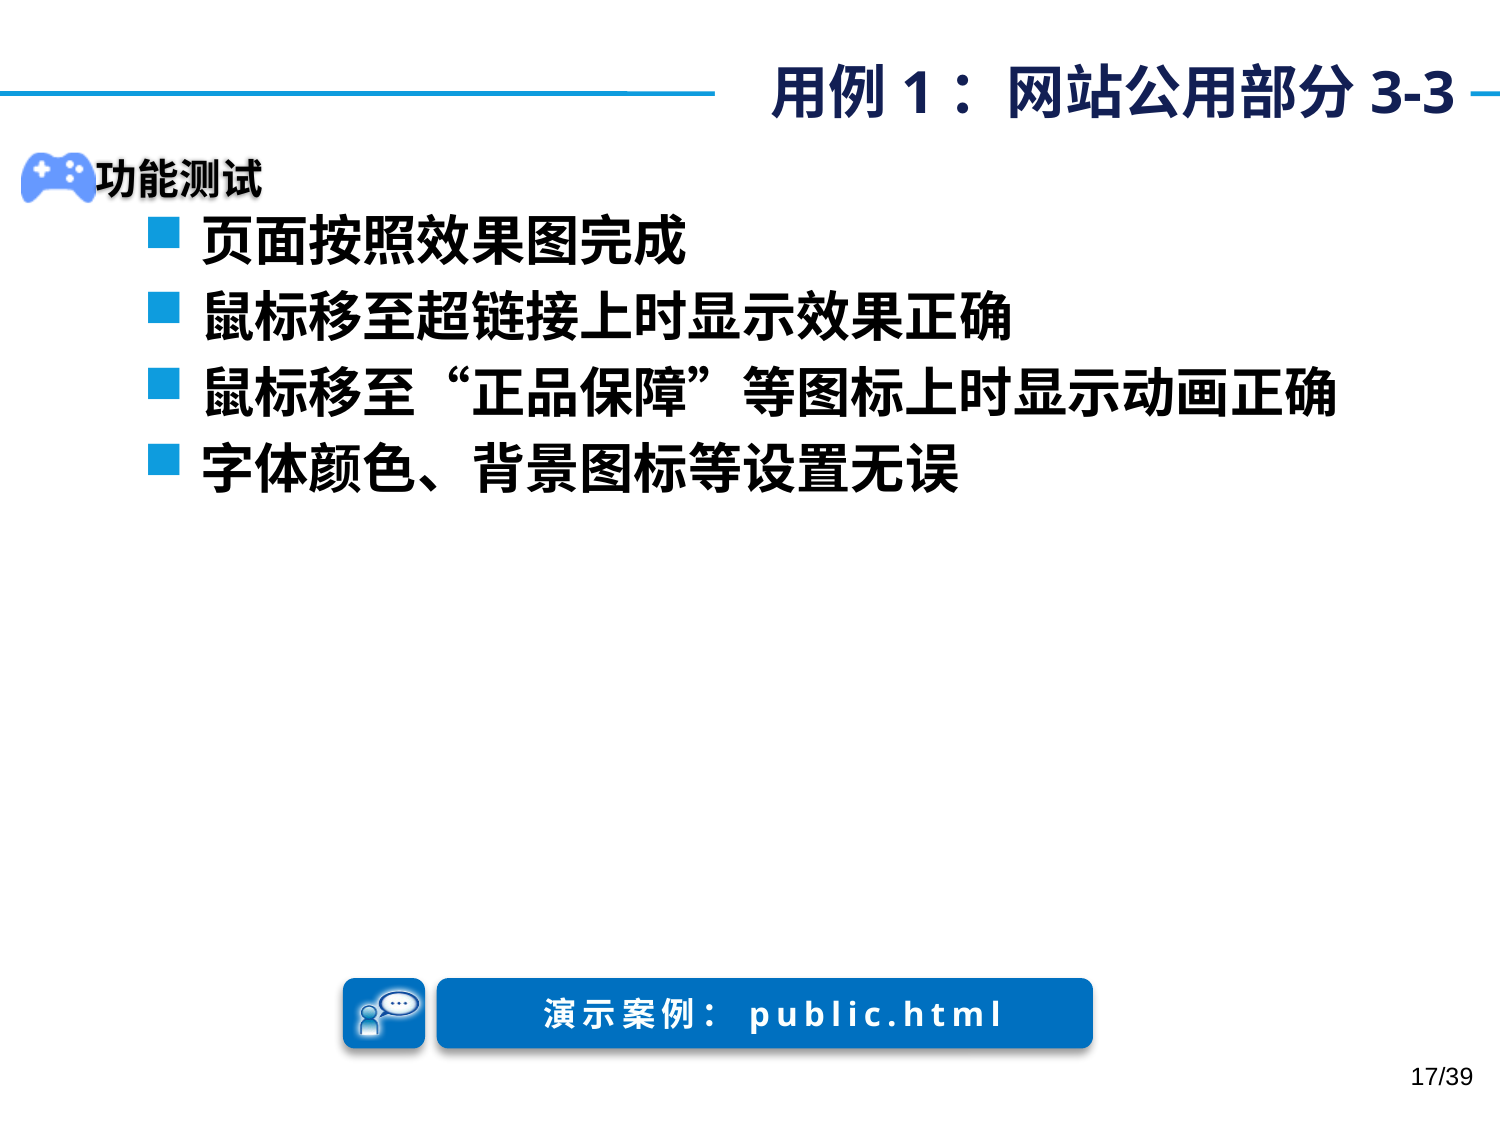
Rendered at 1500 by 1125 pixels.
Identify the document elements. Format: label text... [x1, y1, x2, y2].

slide_number 17/39 [1138, 1053, 1489, 1114]
list 页面按照效果图完成 鼠标移至超链接上时显示效果正确 鼠标移至“正品保障”等图标上时显示动画正确 字体颜色、背景图标等设置无误 [128, 199, 1383, 1043]
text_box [20, 140, 280, 216]
title 用例1：网站公用部分3-3 [714, 46, 1471, 133]
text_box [342, 977, 1094, 1049]
